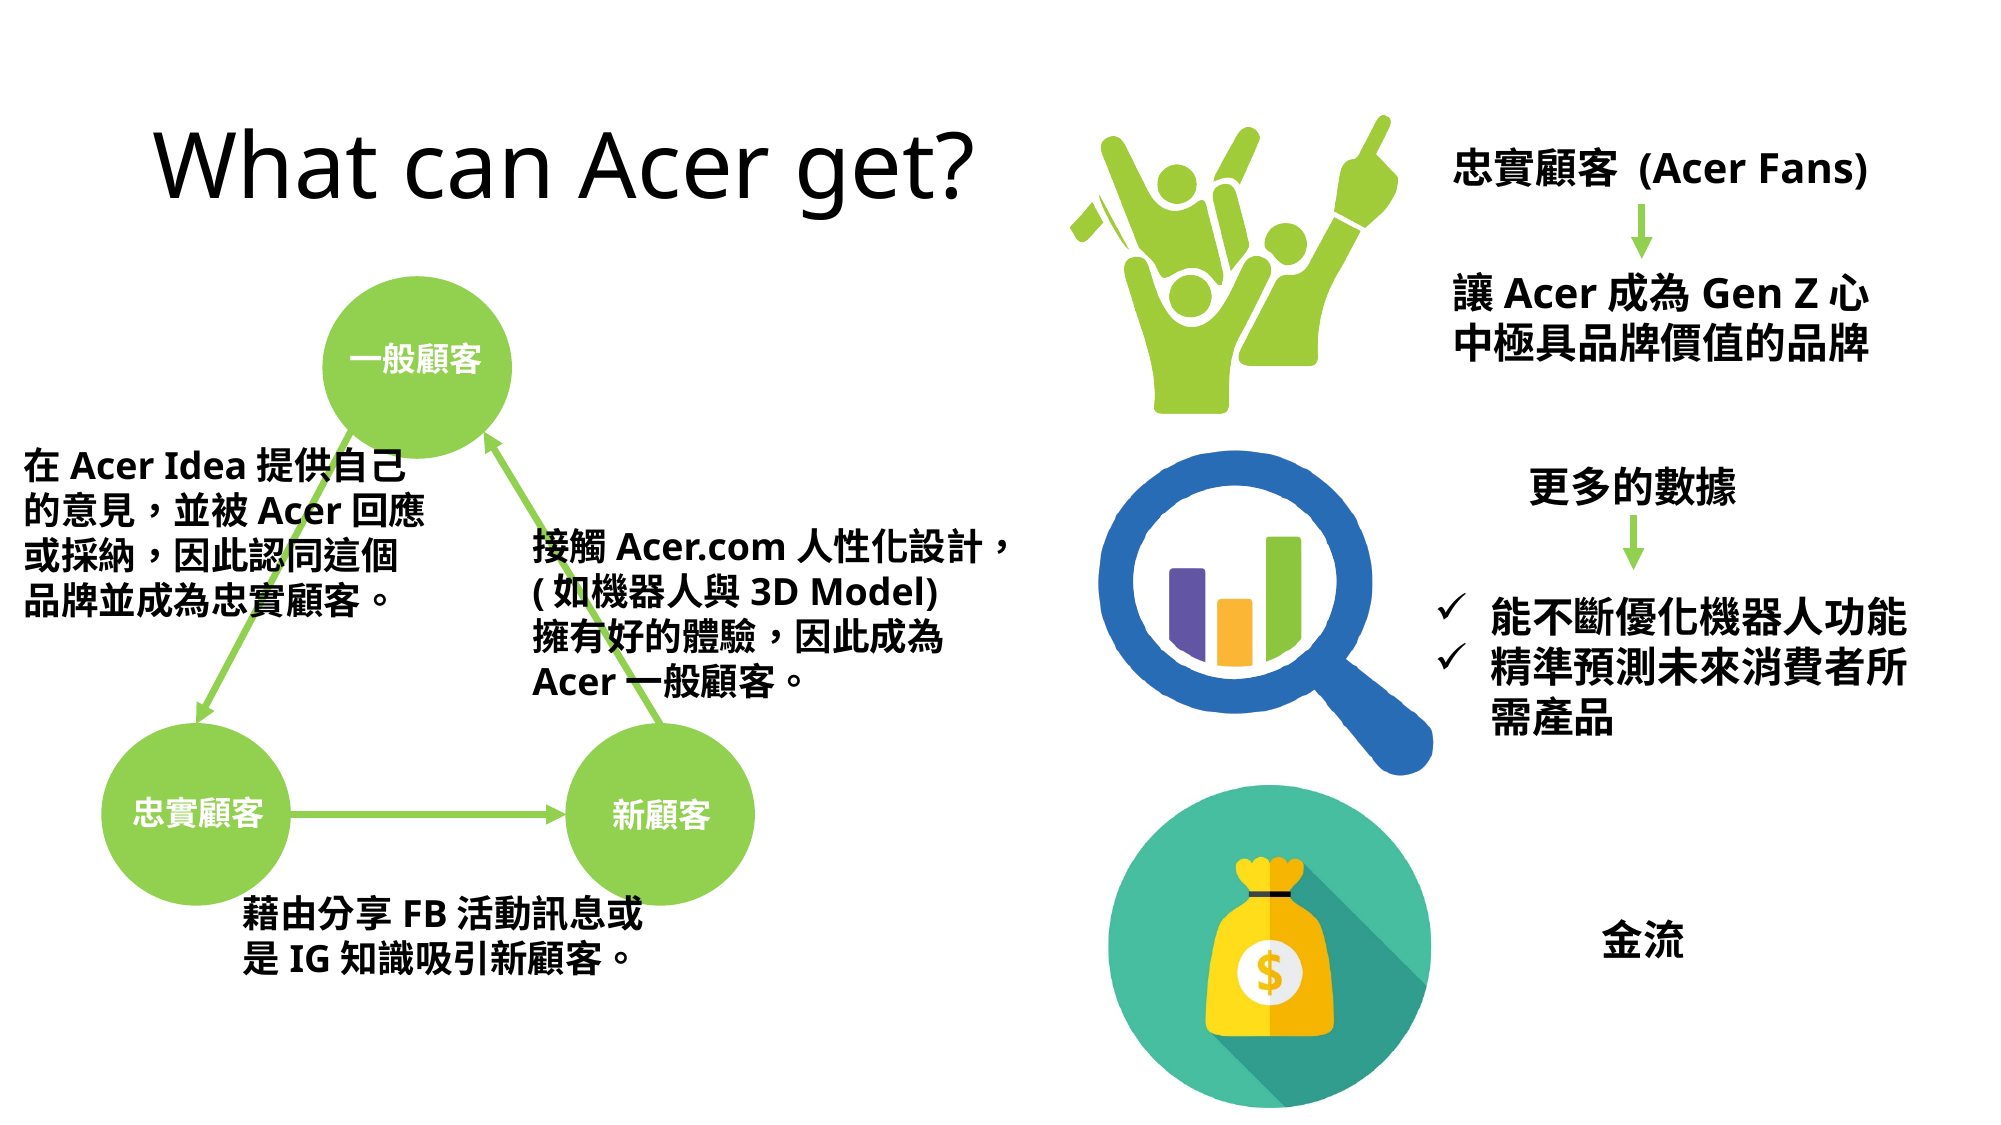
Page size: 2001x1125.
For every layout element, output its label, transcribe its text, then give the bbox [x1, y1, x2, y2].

text_box 一般顧客 [334, 330, 837, 386]
text_box 更多的數據 [1514, 453, 1961, 518]
title What can Acer get? [137, 59, 1863, 278]
text_box 藉由分享FB活動訊息或是IG知識吸引新顧客。 [228, 882, 668, 988]
text_box [322, 276, 510, 454]
picture [1070, 115, 1398, 414]
picture [1085, 438, 1448, 1115]
text_box 金流 [1586, 906, 2000, 971]
text_box [101, 723, 288, 906]
text_box 忠實顧客 (Acer Fans) [1437, 134, 1884, 199]
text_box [483, 431, 661, 725]
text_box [196, 431, 351, 725]
text_box [570, 723, 751, 786]
text_box 新顧客 [597, 786, 1099, 842]
text_box [569, 840, 751, 906]
text_box 忠實顧客 [117, 785, 619, 840]
text_box 接觸Acer.com人性化設計， (如機器人與3D Model) 擁有好的體驗，因此成為Acer一般顧客。 [661, 515, 1019, 711]
text_box 在Acer Idea提供自己的意見，並被Acer回應或採納，因此認同這個品牌並成為忠實顧客。 [9, 434, 196, 629]
text_box 讓Acer成為Gen Z心中極具品牌價值的品牌 [1437, 259, 1903, 375]
text_box 能不斷優化機器人功能 精準預測未來消費者所需產品 [1448, 583, 1957, 749]
text_box 在Acer Idea提供自己的意見，並被Acer回應或採納，因此認同這個品牌並成為忠實顧客。 [351, 434, 449, 629]
